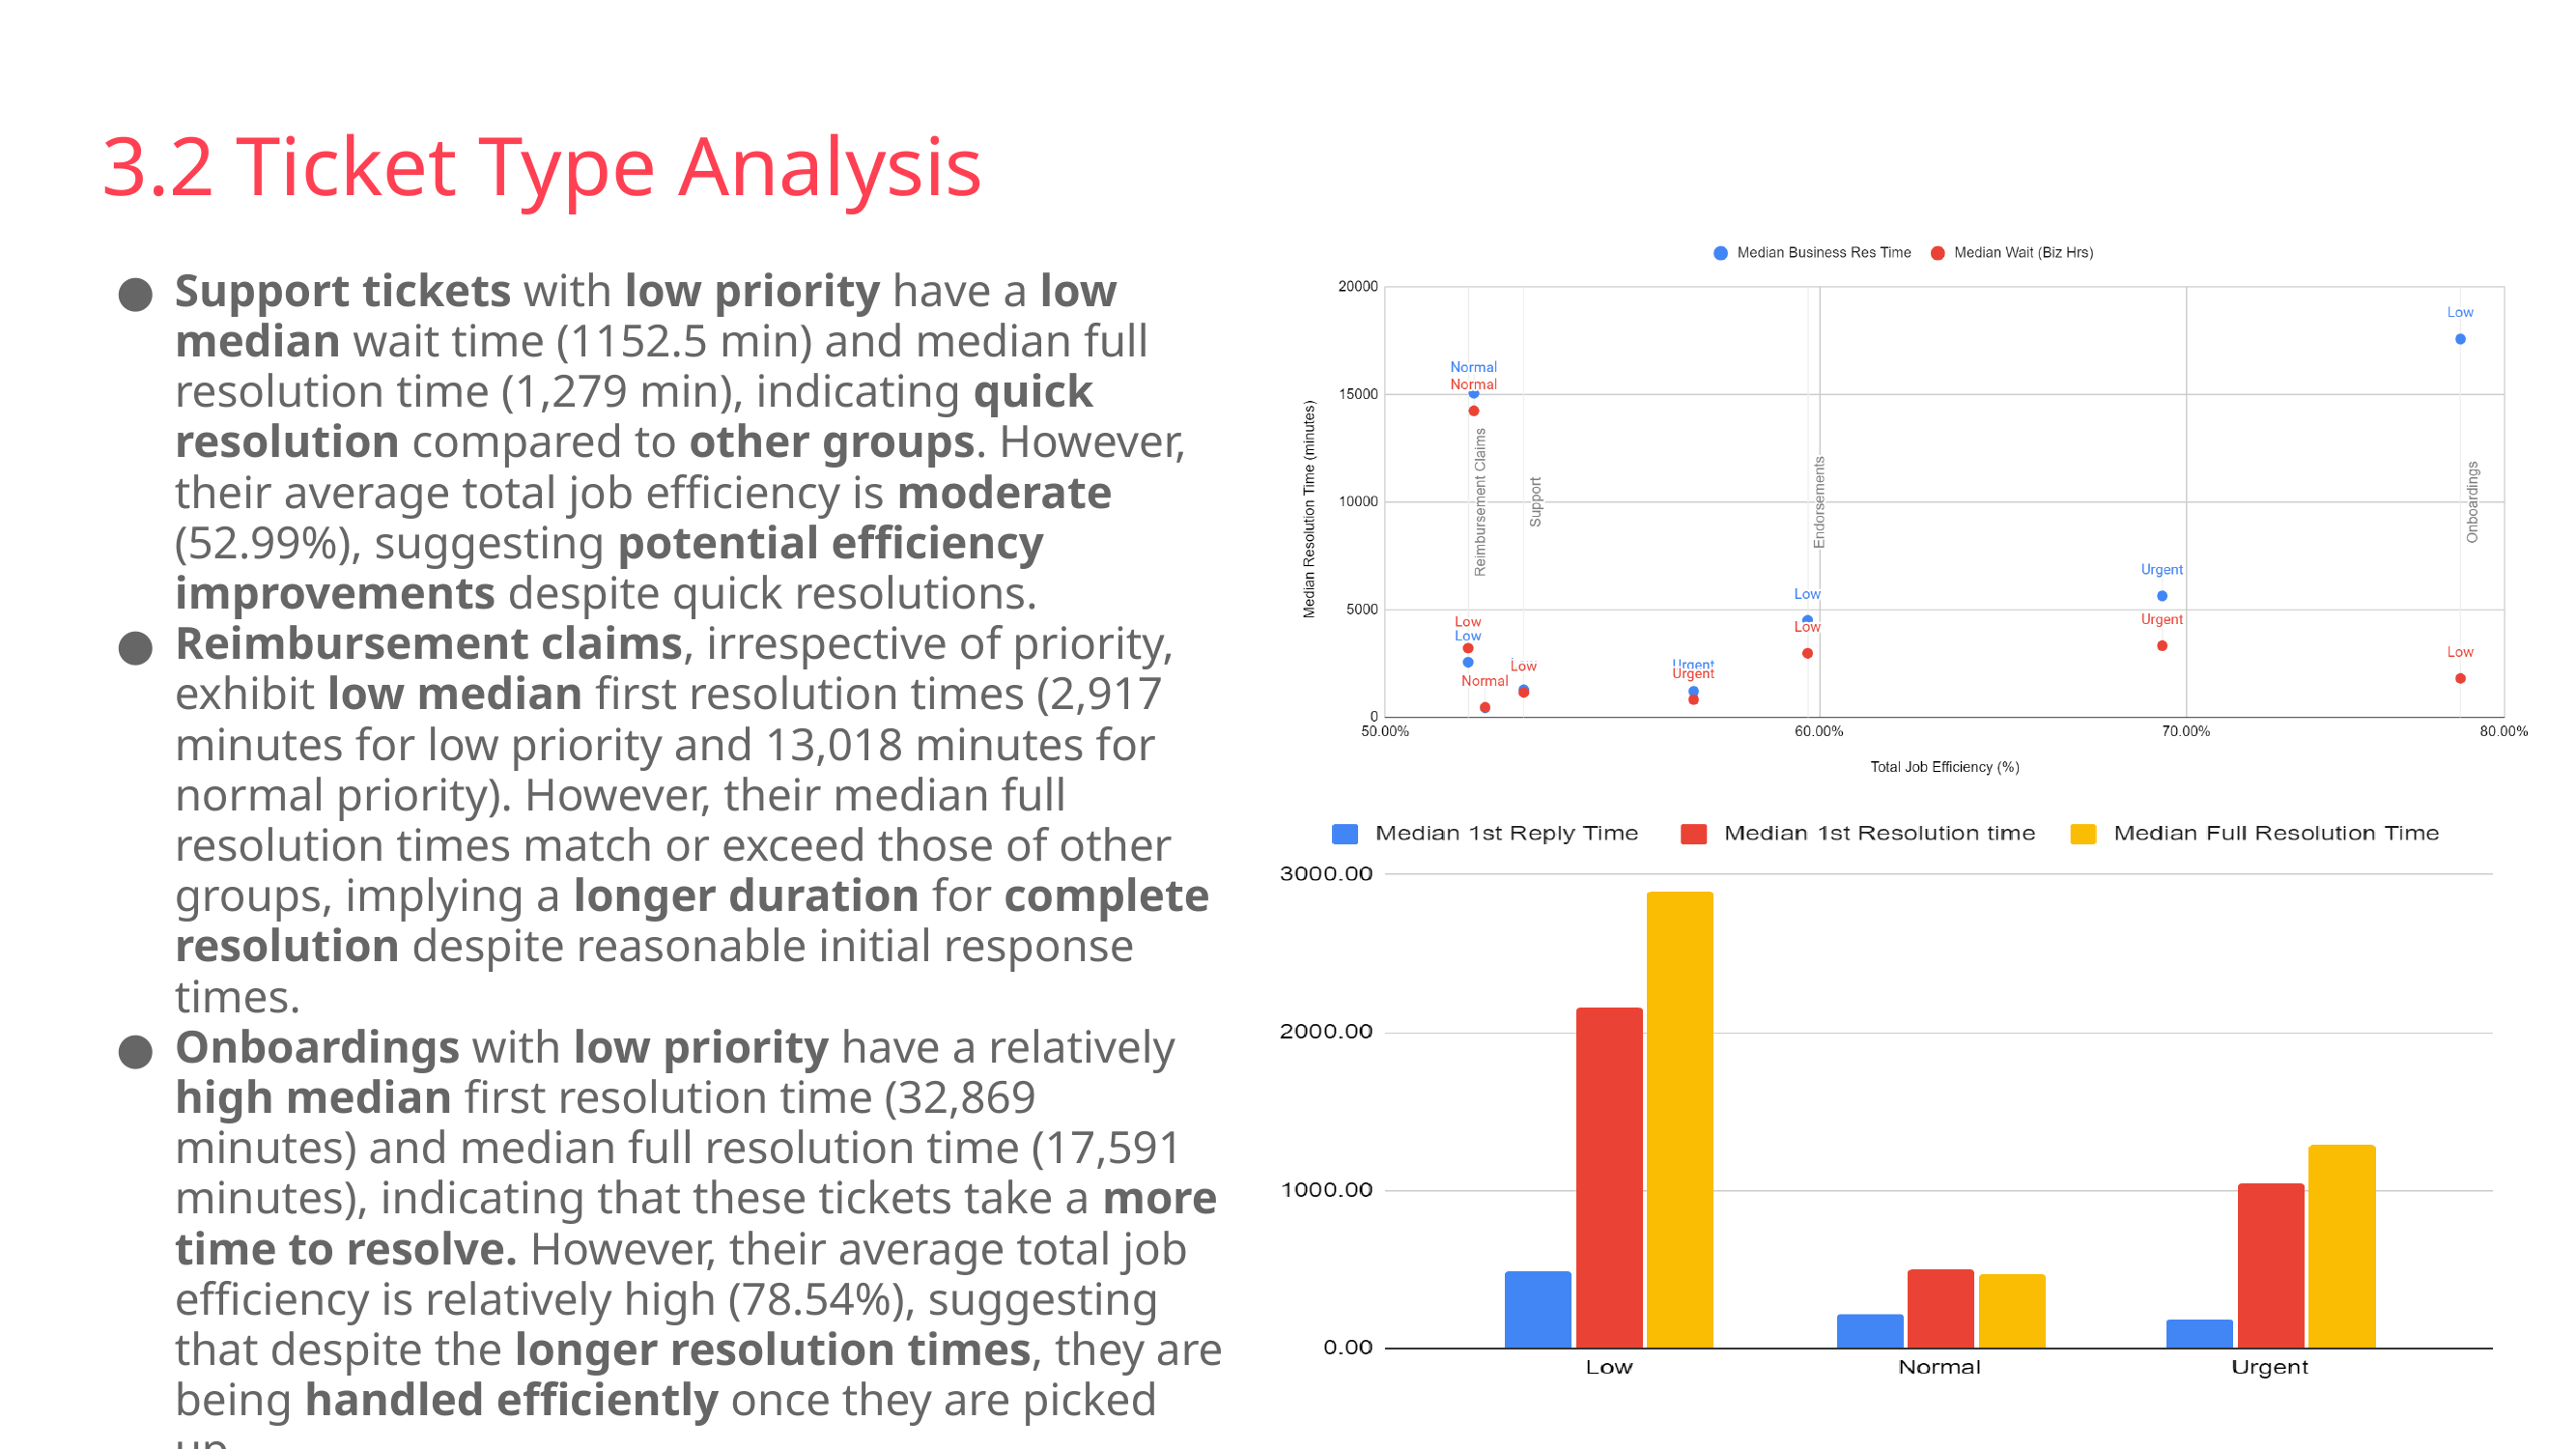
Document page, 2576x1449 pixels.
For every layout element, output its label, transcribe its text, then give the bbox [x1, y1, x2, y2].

picture [1240, 216, 2534, 1408]
title 3.2 Ticket Type Analysis [87, 100, 2488, 252]
list Support tickets with low priority have a low median wait time (1152.5 min) and median full resolution time (1,279 min), indicating quick resolution compared to other groups. However, their average total job efficiency is moderate (52.99%), suggesting potential efficiency improvements despite quick resolutions. Reimbursement claims, irrespective of priority, exhibit low median first resolution times (2,917 minutes for low priority and 13,018 minutes for normal priority). However, their median full resolution times match or exceed those of other groups, implying a longer duration for complete resolution despite reasonable initial response times. Onboardings with low priority have a relatively high median first resolution time (32,869 minutes) and median full resolution time (17,591 minutes), indicating that these tickets take a more time to resolve. However, their average total job efficiency is relatively high (78.54%), suggesting that despite the longer resolution times, they are being handled efficiently once they are picked up. [87, 251, 1241, 1330]
